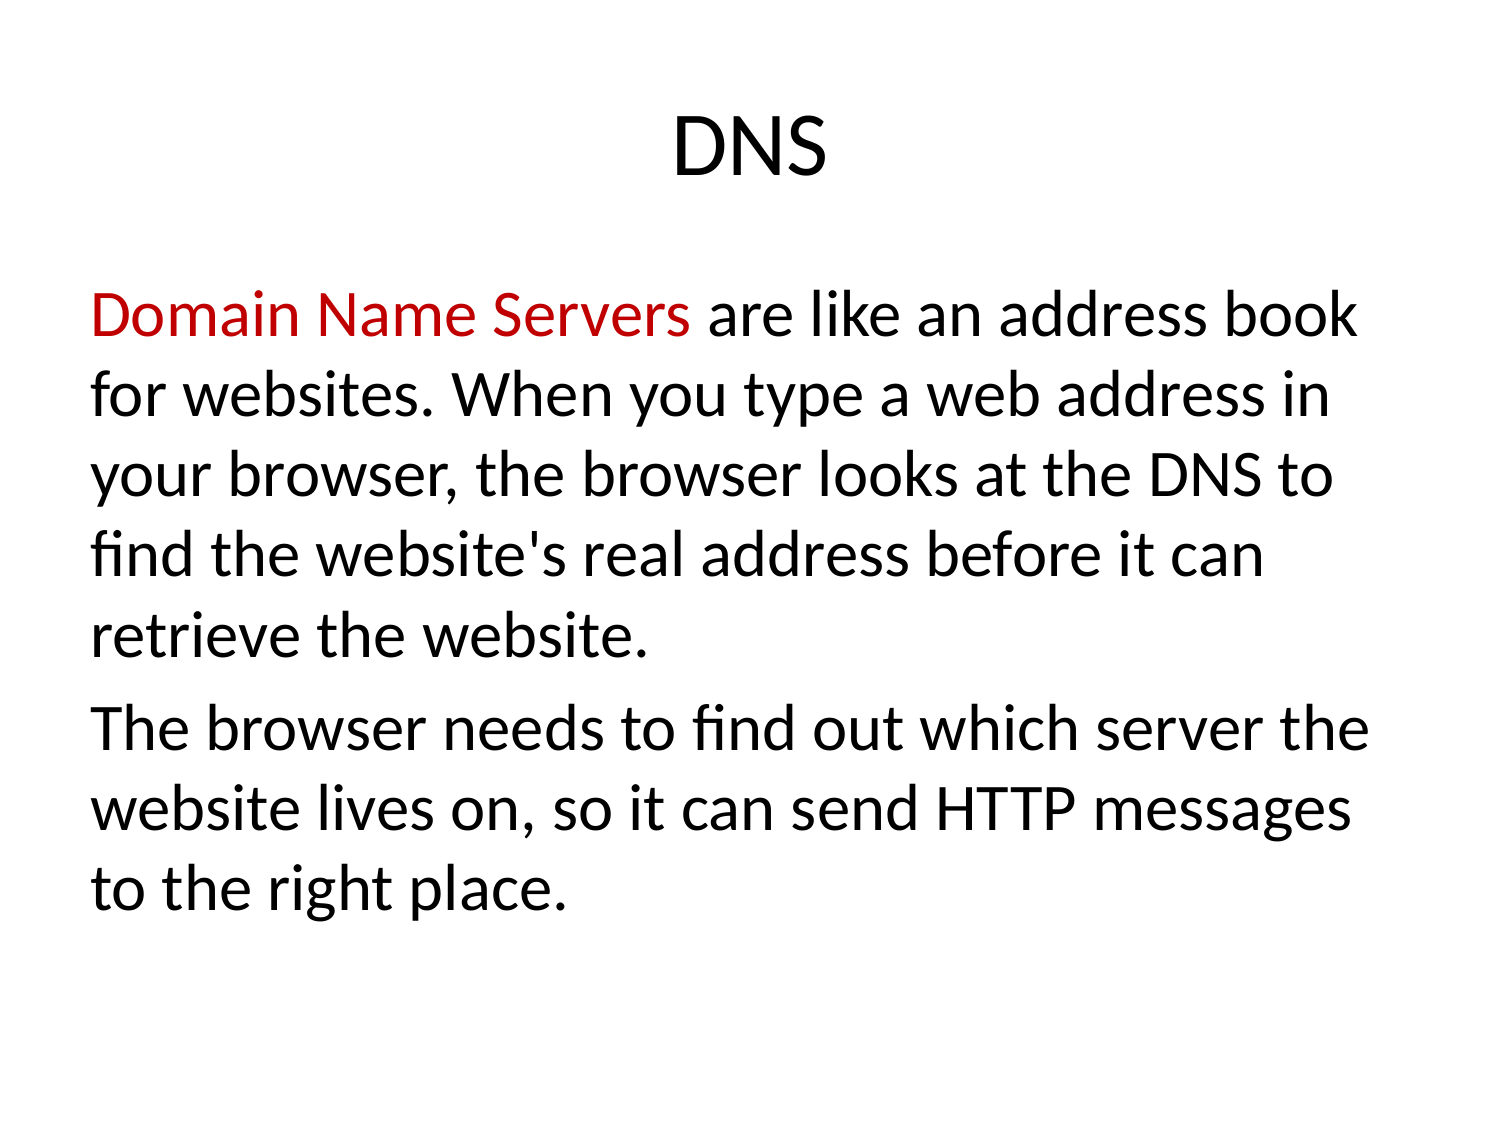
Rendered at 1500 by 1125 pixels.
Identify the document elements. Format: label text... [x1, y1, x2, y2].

title DNS [75, 45, 1425, 233]
list Domain Name Servers are like an address book for websites. When you type a web address in your browser, the browser looks at the DNS to find the website's real address before it can retrieve the website. The browser needs to find out which server the website lives on, so it can send HTTP messages to the right place. [75, 262, 1425, 1005]
